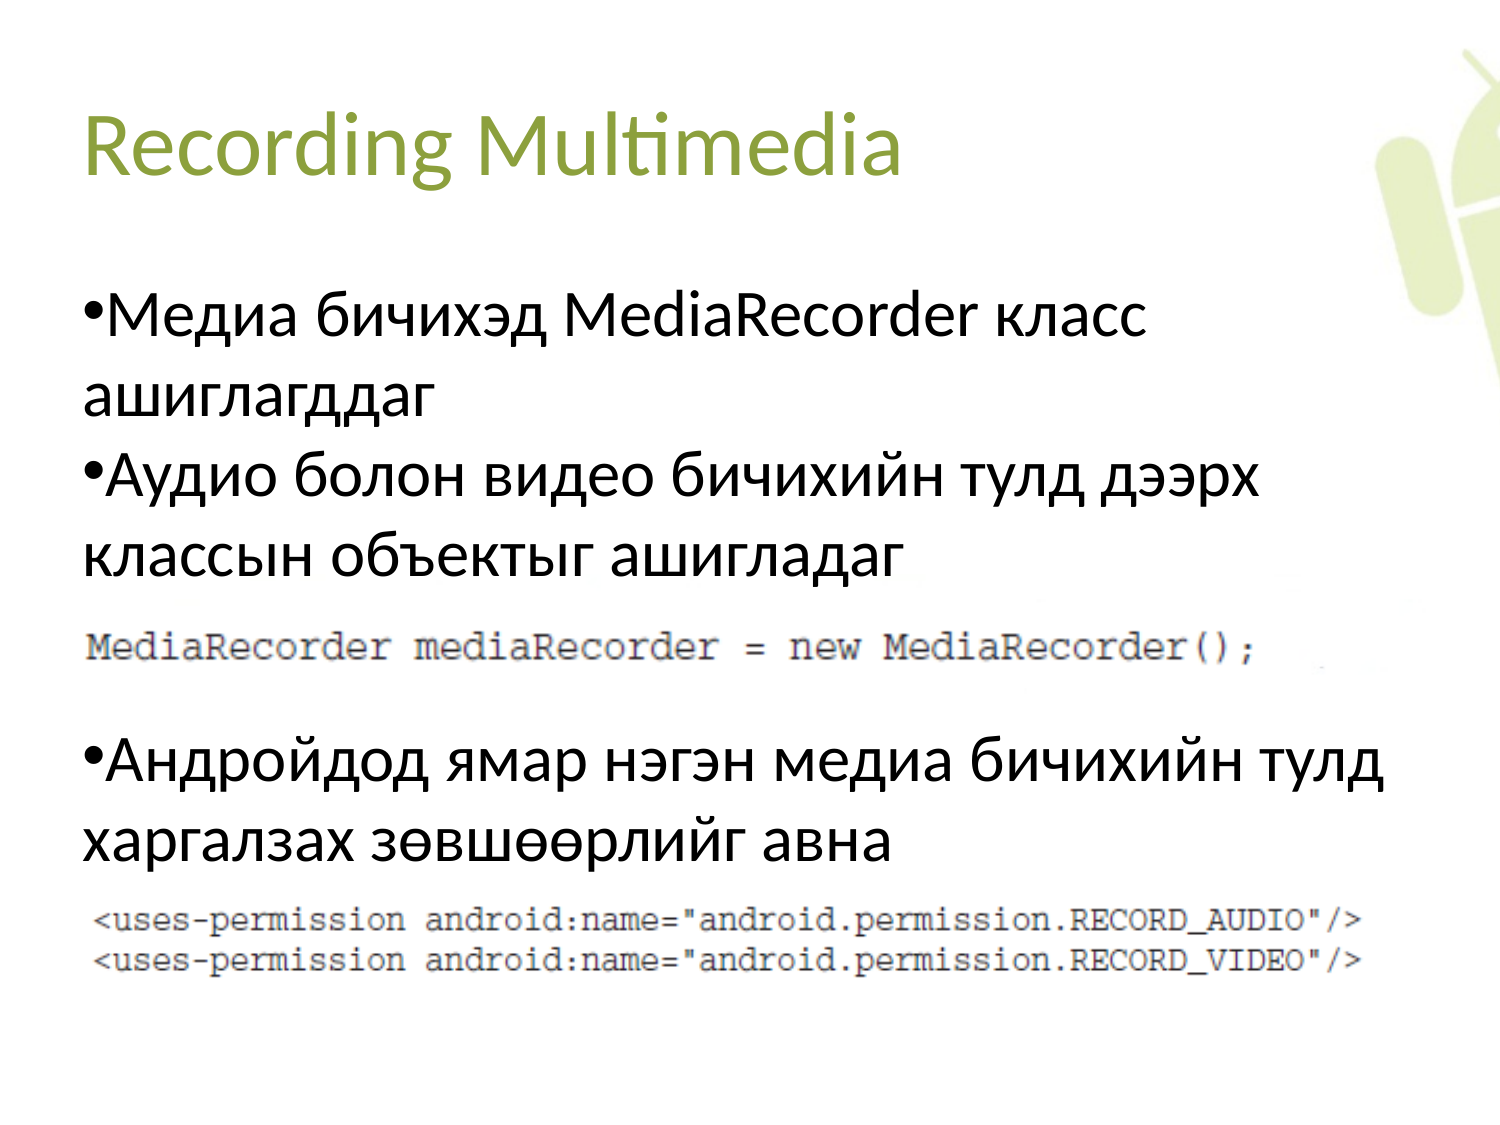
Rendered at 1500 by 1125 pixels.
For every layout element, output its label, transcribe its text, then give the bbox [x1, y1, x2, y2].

text_box Медиа бичихэд MediaRecorder класс ашиглагддаг Аудио болон видео бичихийн тулд дээрх классын объектыг ашигладаг Андройдод ямар нэгэн медиа бичихийн тулд харгалзах зөвшөөрлийг авна [74, 262, 1425, 882]
text_box Recording Multimedia [74, 76, 1425, 202]
picture [0, 0, 1500, 1125]
